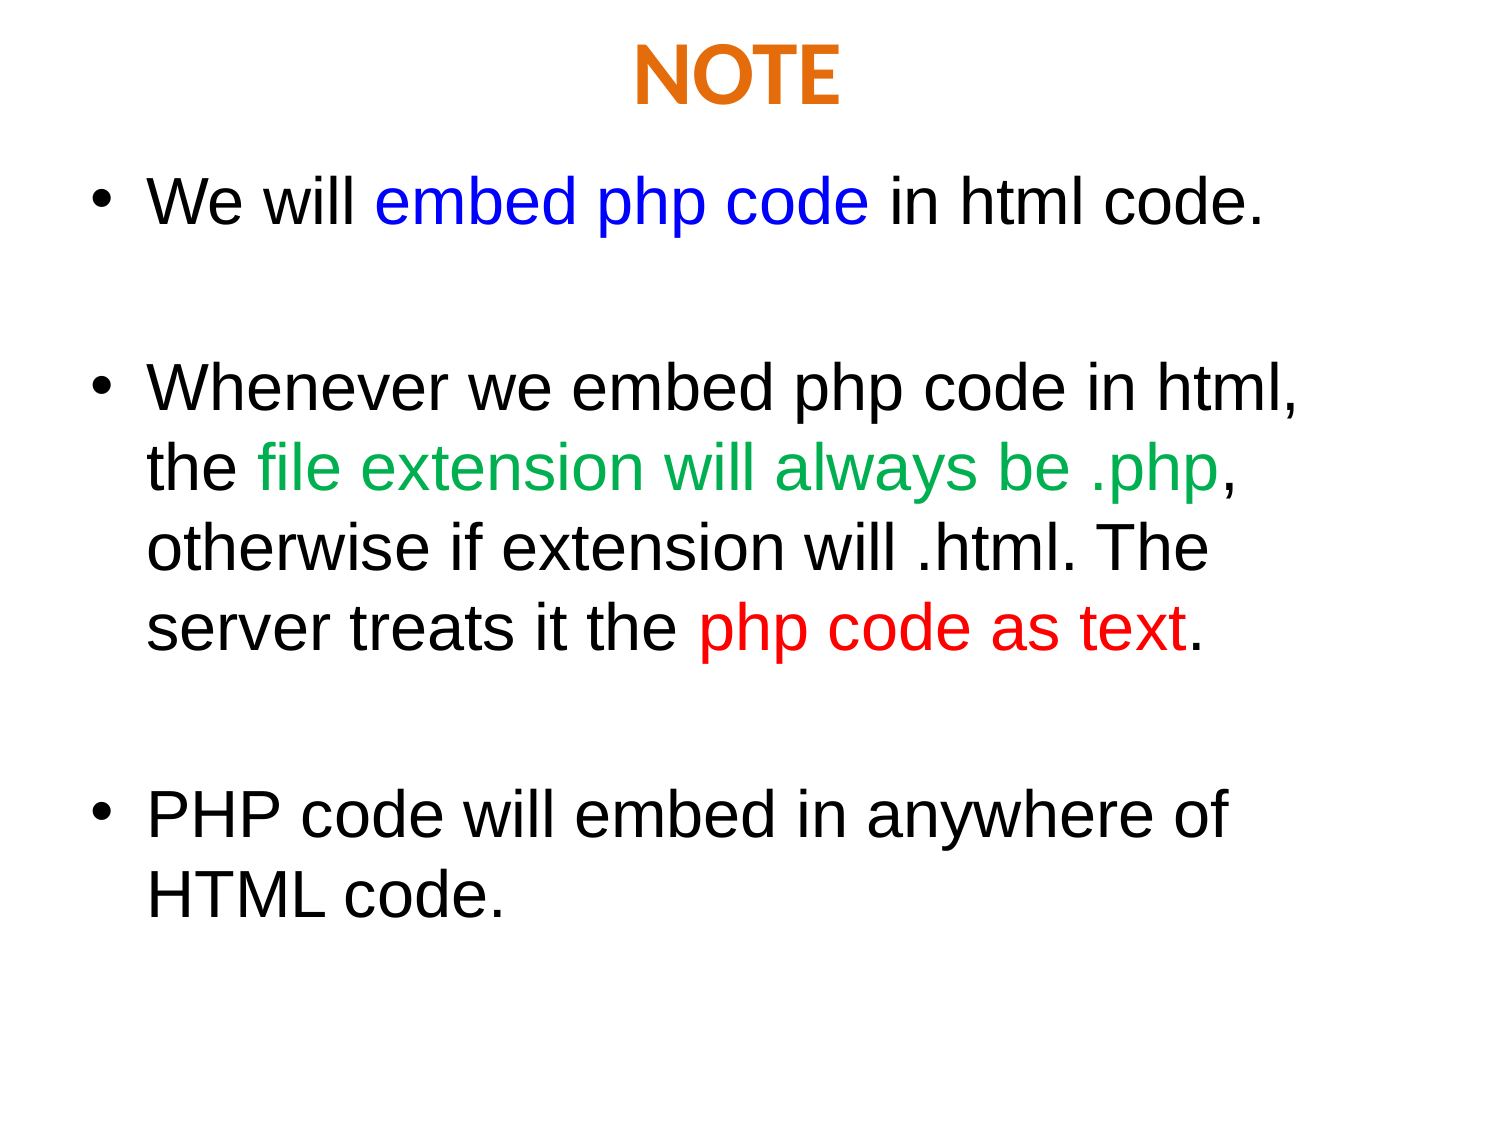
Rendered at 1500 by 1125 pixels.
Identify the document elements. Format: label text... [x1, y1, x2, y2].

title NOTE [125, 5, 1350, 98]
list We will embed php code in html code. Whenever we embed php code in html, the file extension will always be .php, otherwise if extension will .html. The server treats it the php code as text. PHP code will embed in anywhere of HTML code. [75, 149, 1425, 1005]
